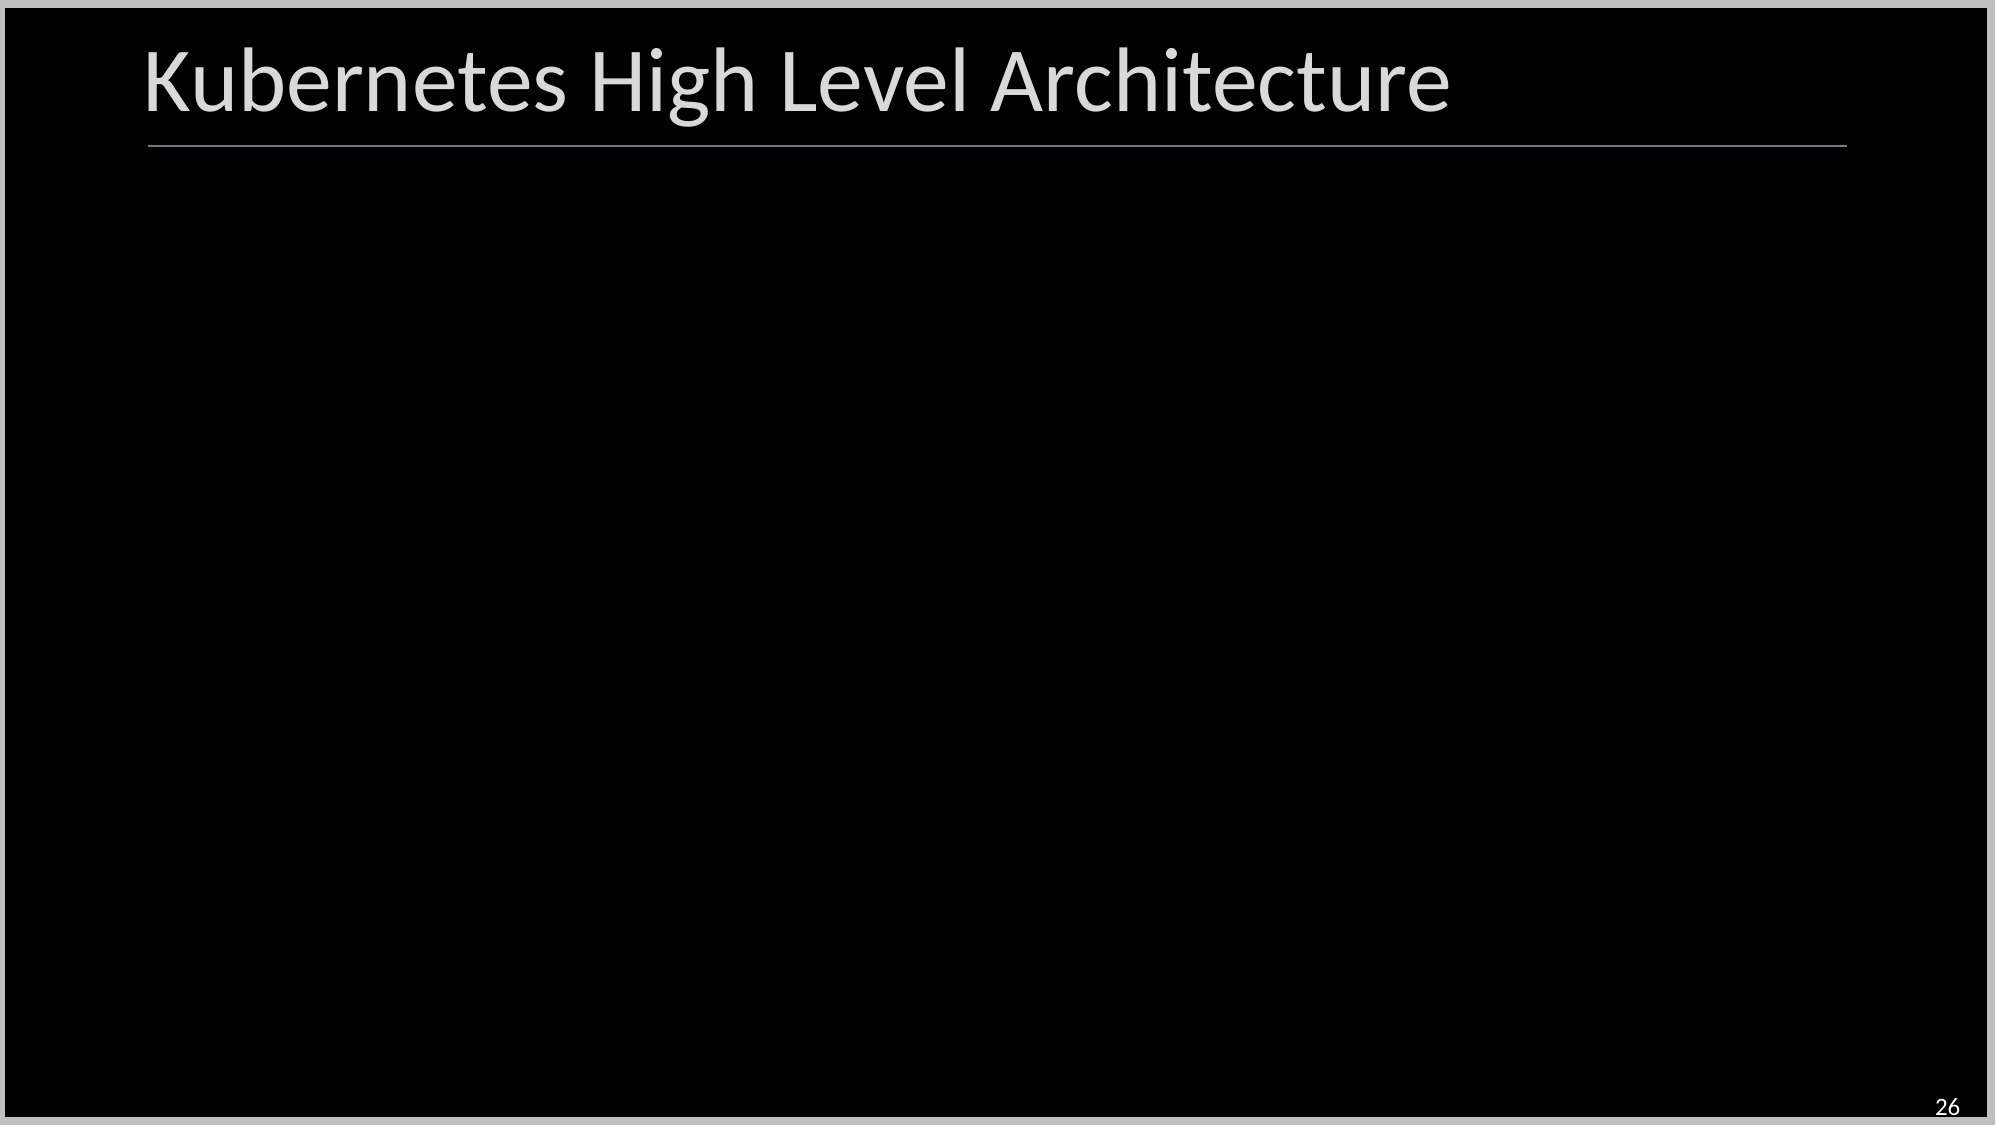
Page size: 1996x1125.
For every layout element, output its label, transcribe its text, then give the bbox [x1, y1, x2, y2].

slide_number 26 [1510, 1074, 1976, 1125]
text_box Kubernetes High Level Architecture [128, 0, 1848, 150]
